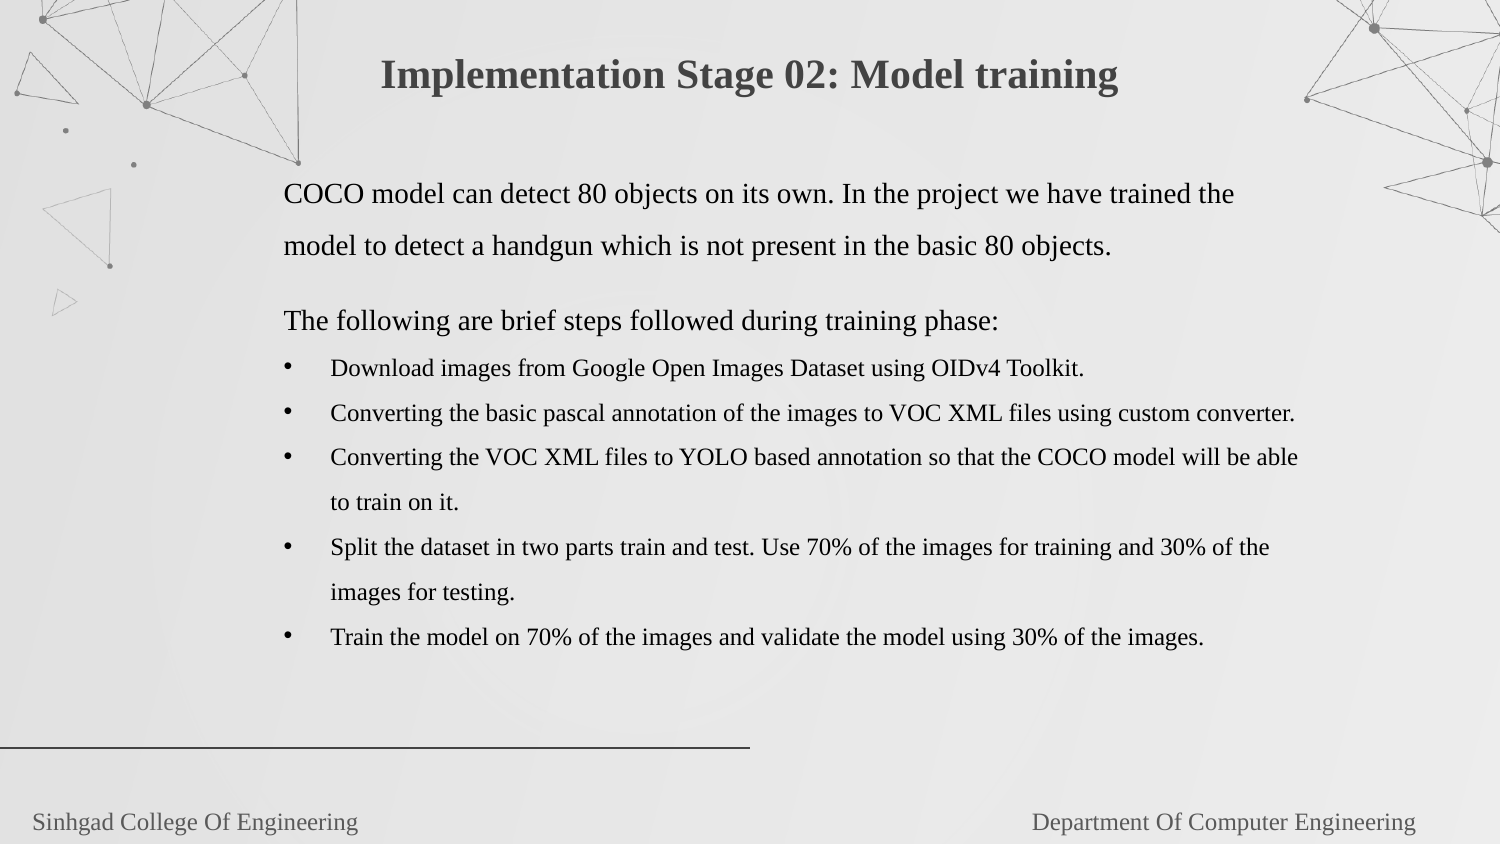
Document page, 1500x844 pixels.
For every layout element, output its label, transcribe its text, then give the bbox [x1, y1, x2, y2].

text_box Sinhgad College Of Engineering Department Of Computer Engineering [0, 798, 1500, 844]
text_box COCO model can detect 80 objects on its own. In the project we have trained the model to detect a handgun which is not present in the basic 80 objects. The following are brief steps followed during training phase: Download images from Google Open Images Dataset using OIDv4 Toolkit. Converting the basic pascal annotation of the images to VOC XML files using custom converter. Converting the VOC XML files to YOLO based annotation so that the COCO model will be able to train on it. Split the dataset in two parts train and test. Use 70% of the images for training and 30% of the images for testing. Train the model on 70% of the images and validate the model using 30% of the images. [268, 141, 1317, 701]
picture [0, 0, 1500, 798]
title Implementation Stage 02: Model training [322, 31, 1178, 141]
